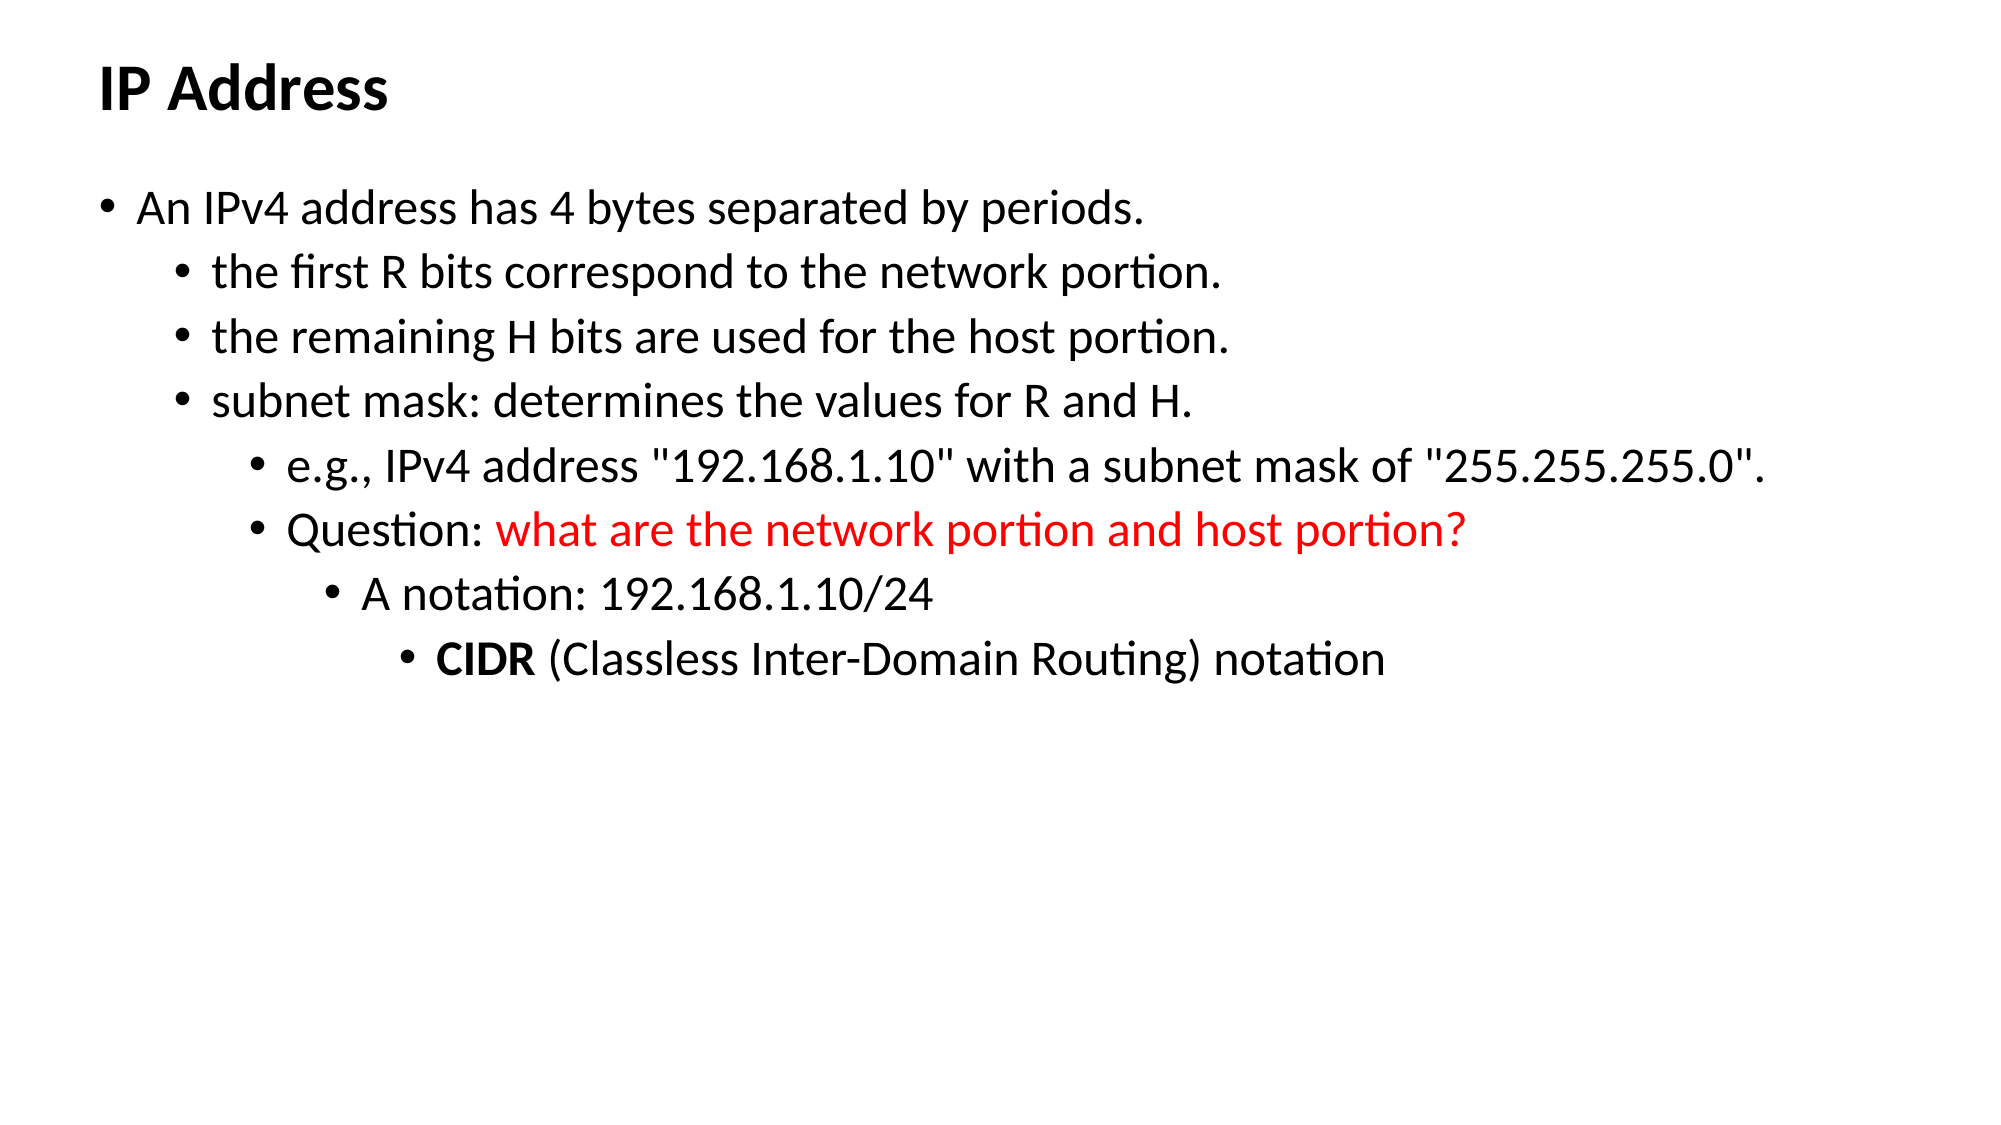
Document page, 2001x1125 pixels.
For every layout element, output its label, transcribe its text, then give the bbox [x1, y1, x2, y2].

title IP Address [83, 42, 550, 136]
list An IPv4 address has 4 bytes separated by periods. the first R bits correspond to the network portion. the remaining H bits are used for the host portion. subnet mask: determines the values for R and H. e.g., IPv4 address "192.168.1.10" with a subnet mask of "255.255.255.0". Question: what are the network portion and host portion? A notation: 192.168.1.10/24 CIDR (Classless Inter-Domain Routing) notation [83, 173, 1960, 611]
